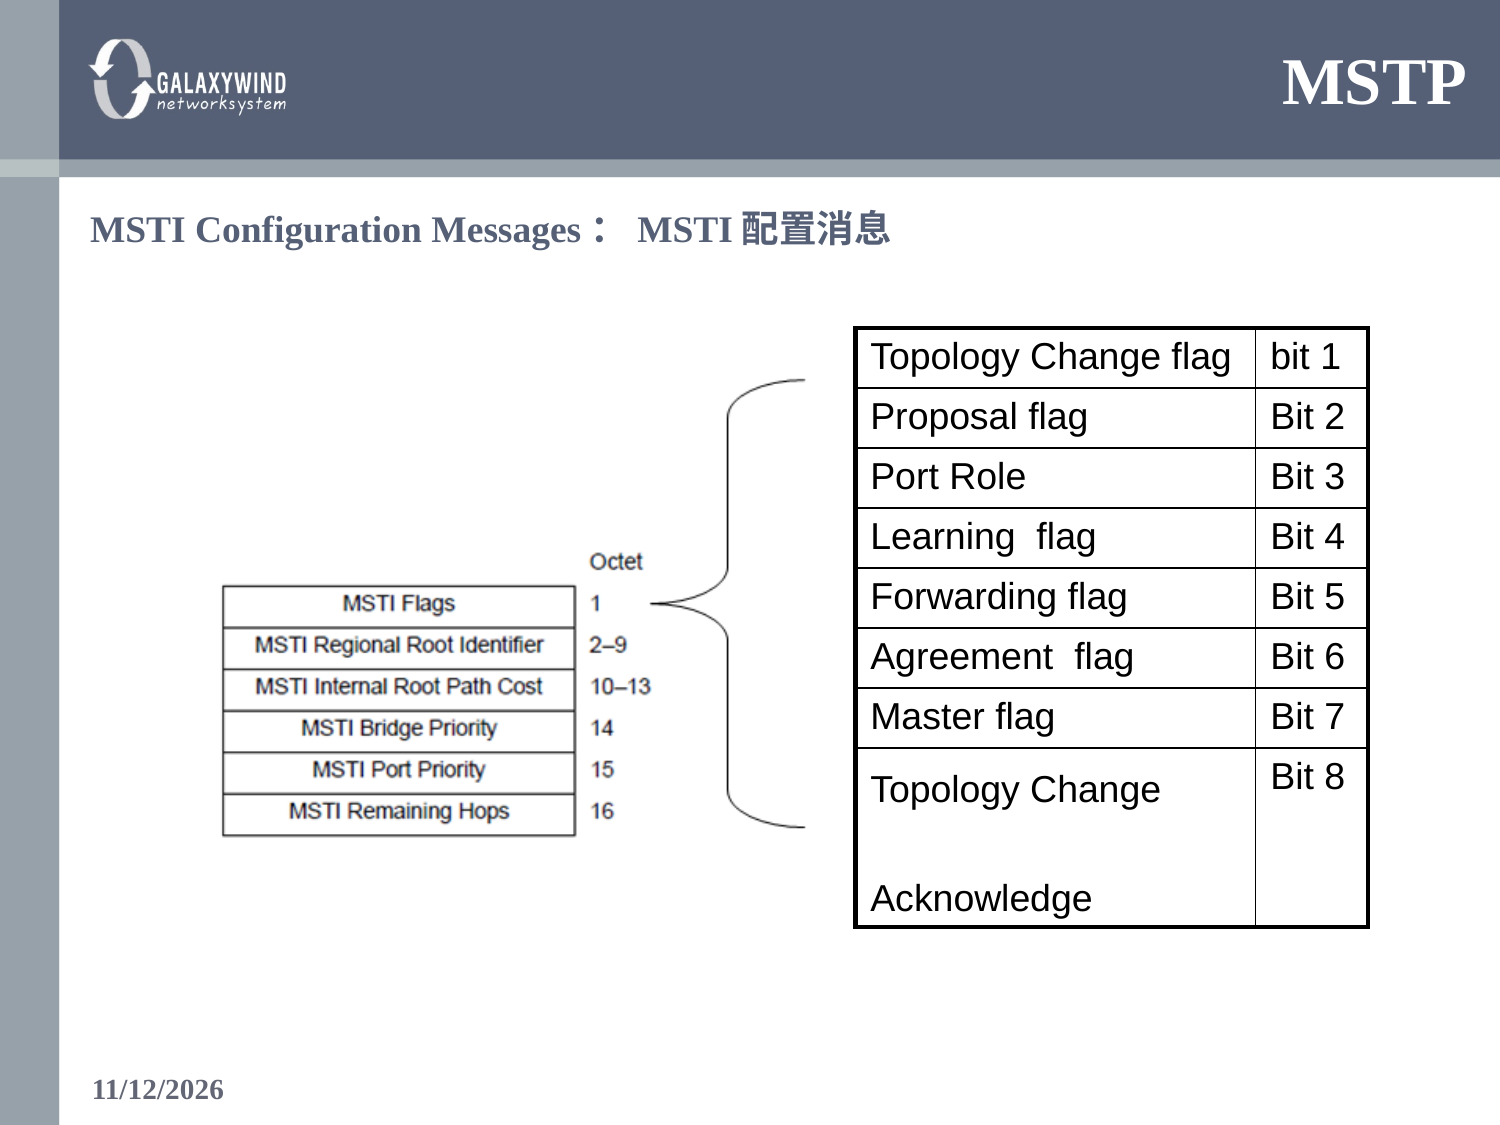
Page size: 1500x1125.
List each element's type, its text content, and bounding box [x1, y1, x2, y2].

table_cell Bit 5 [1256, 569, 1366, 627]
table_cell Bit 6 [1256, 629, 1366, 687]
picture [88, 37, 289, 120]
table_cell Learning flag [858, 509, 1255, 567]
table_cell Bit 4 [1256, 509, 1366, 567]
table_cell Topology Change Acknowledge [858, 749, 1255, 925]
table_cell Bit 8 [1256, 749, 1366, 925]
table_cell Bit 7 [1256, 689, 1366, 747]
table_cell Bit 2 [1256, 389, 1366, 447]
picture [210, 323, 818, 844]
text_box MSTI Configuration Messages：MSTI配置消息 [75, 174, 1463, 270]
table_header Topology Change flag [858, 330, 1255, 387]
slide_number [76, 1070, 314, 1107]
table_cell Port Role [858, 449, 1255, 507]
table_cell Forwarding flag [858, 569, 1255, 627]
title MSTP [324, 18, 1483, 138]
table_cell Bit 3 [1256, 449, 1366, 507]
table_header bit 1 [1256, 330, 1366, 387]
table_cell Master flag [858, 689, 1255, 747]
table_cell Agreement flag [858, 629, 1255, 687]
table_cell Proposal flag [858, 389, 1255, 447]
